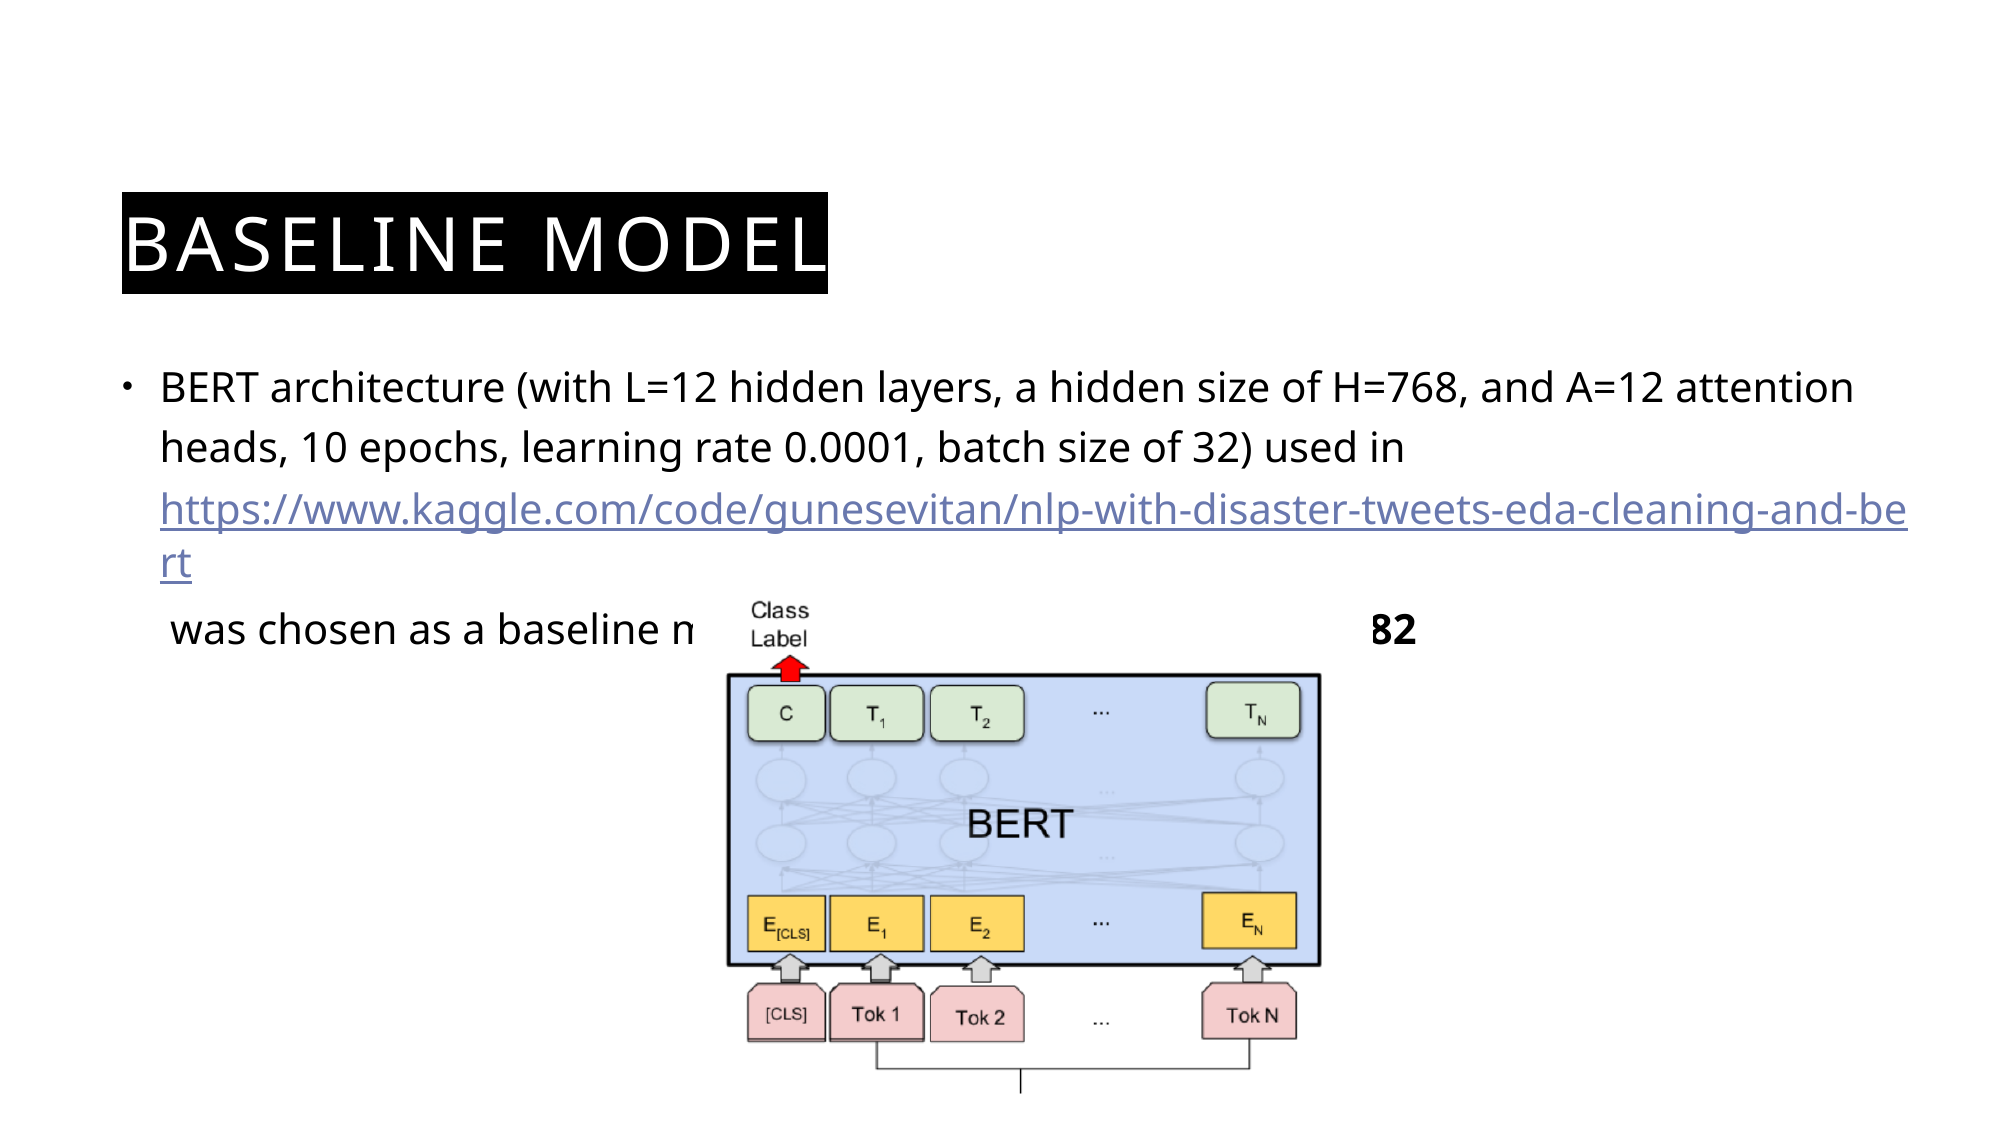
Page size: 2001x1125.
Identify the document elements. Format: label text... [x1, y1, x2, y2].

title BASELINE MODEL [107, 106, 1850, 295]
picture [693, 585, 1373, 1111]
list BERT architecture (with L=12 hidden layers, a hidden size of H=768, and A=12 attention heads, 10 epochs, learning rate 0.0001, batch size of 32) used in https://www.kaggle.com/code/gunesevitan/nlp-with-disaster-tweets-eda-cleaning-and-bert was chosen as a baseline model. Validation set accuracy: 0.7982 [107, 343, 1937, 975]
